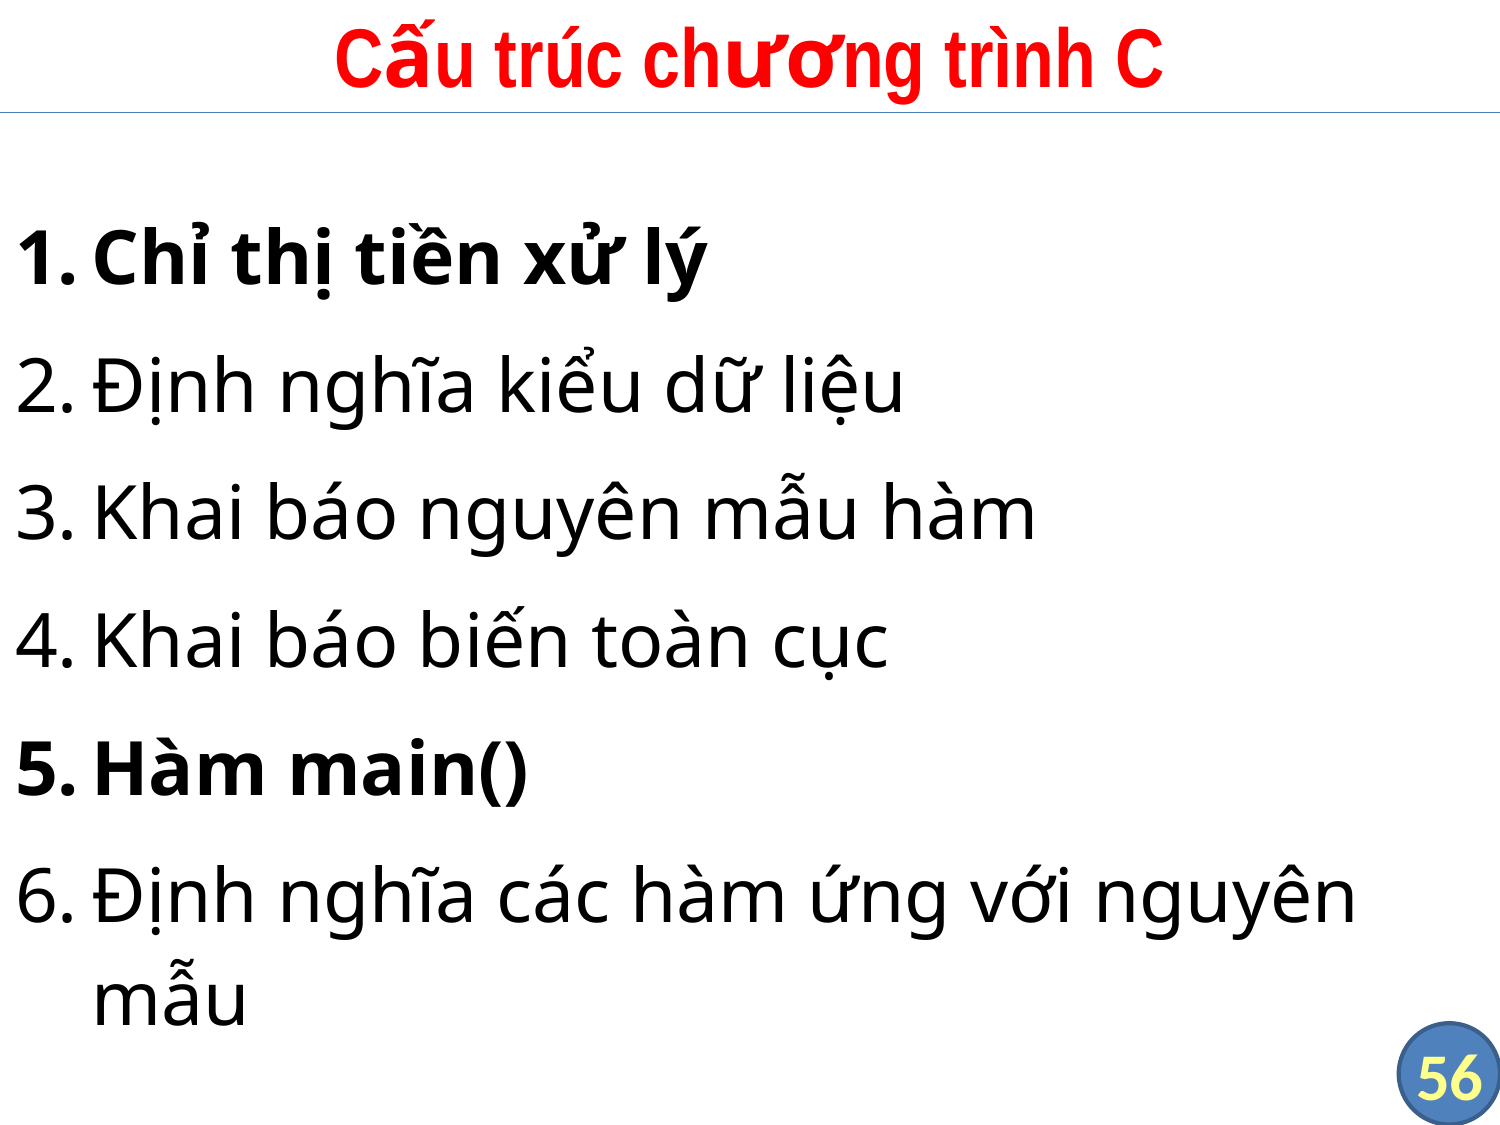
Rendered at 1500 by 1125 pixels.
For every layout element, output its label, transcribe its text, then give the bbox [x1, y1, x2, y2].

slide_number 56 [1399, 1023, 1500, 1125]
title Cấu trúc chương trình C [0, 0, 1500, 113]
list Chỉ thị tiền xử lý Định nghĩa kiểu dữ liệu Khai báo nguyên mẫu hàm Khai báo biến toàn cục Hàm main() Định nghĩa các hàm ứng với nguyên mẫu [0, 113, 1500, 1125]
